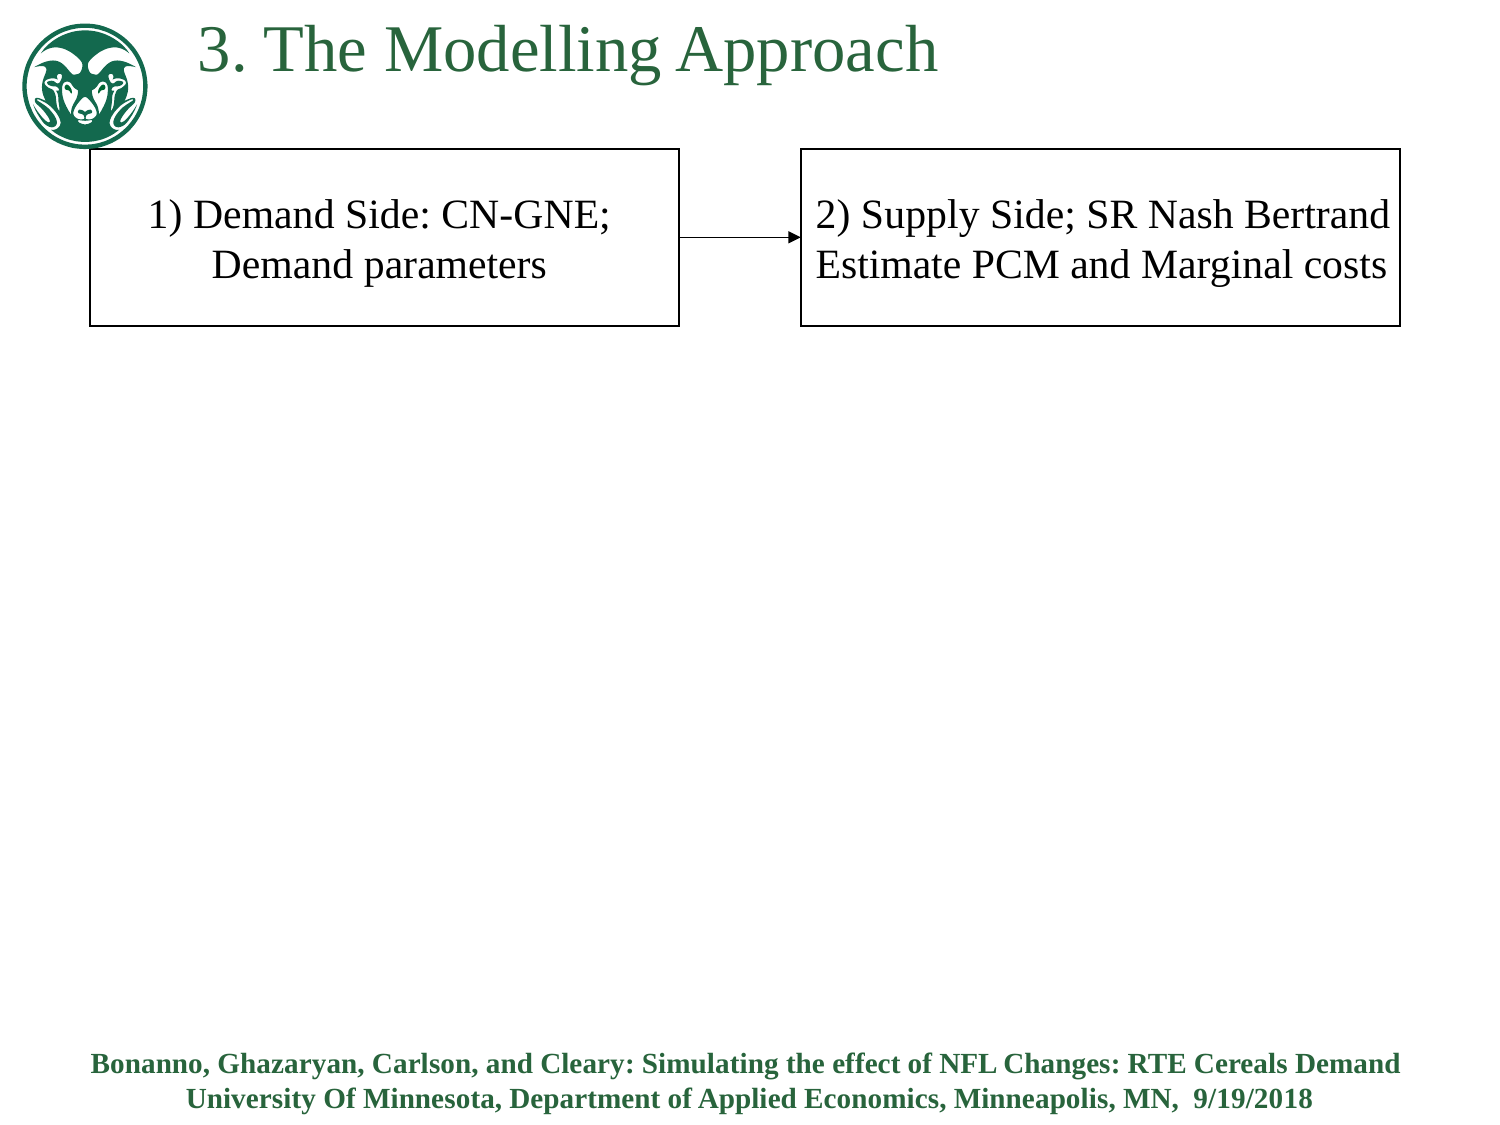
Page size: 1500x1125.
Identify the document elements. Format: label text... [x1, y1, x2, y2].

text_box 1) Demand Side: CN-GNE; Demand parameters [90, 148, 680, 326]
text_box Bonanno, Ghazaryan, Carlson, and Cleary: Simulating the effect of NFL Changes: RTE Cereals Demand University Of Minnesota, Department of Applied Economics, Minneapolis, MN, 9/19/2018 [0, 1046, 1500, 1122]
text_box 3. The Modelling Approach [183, 22, 1500, 149]
text_box 2) Supply Side; SR Nash Bertrand Estimate PCM and Marginal costs [800, 149, 1401, 326]
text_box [22, 23, 148, 150]
